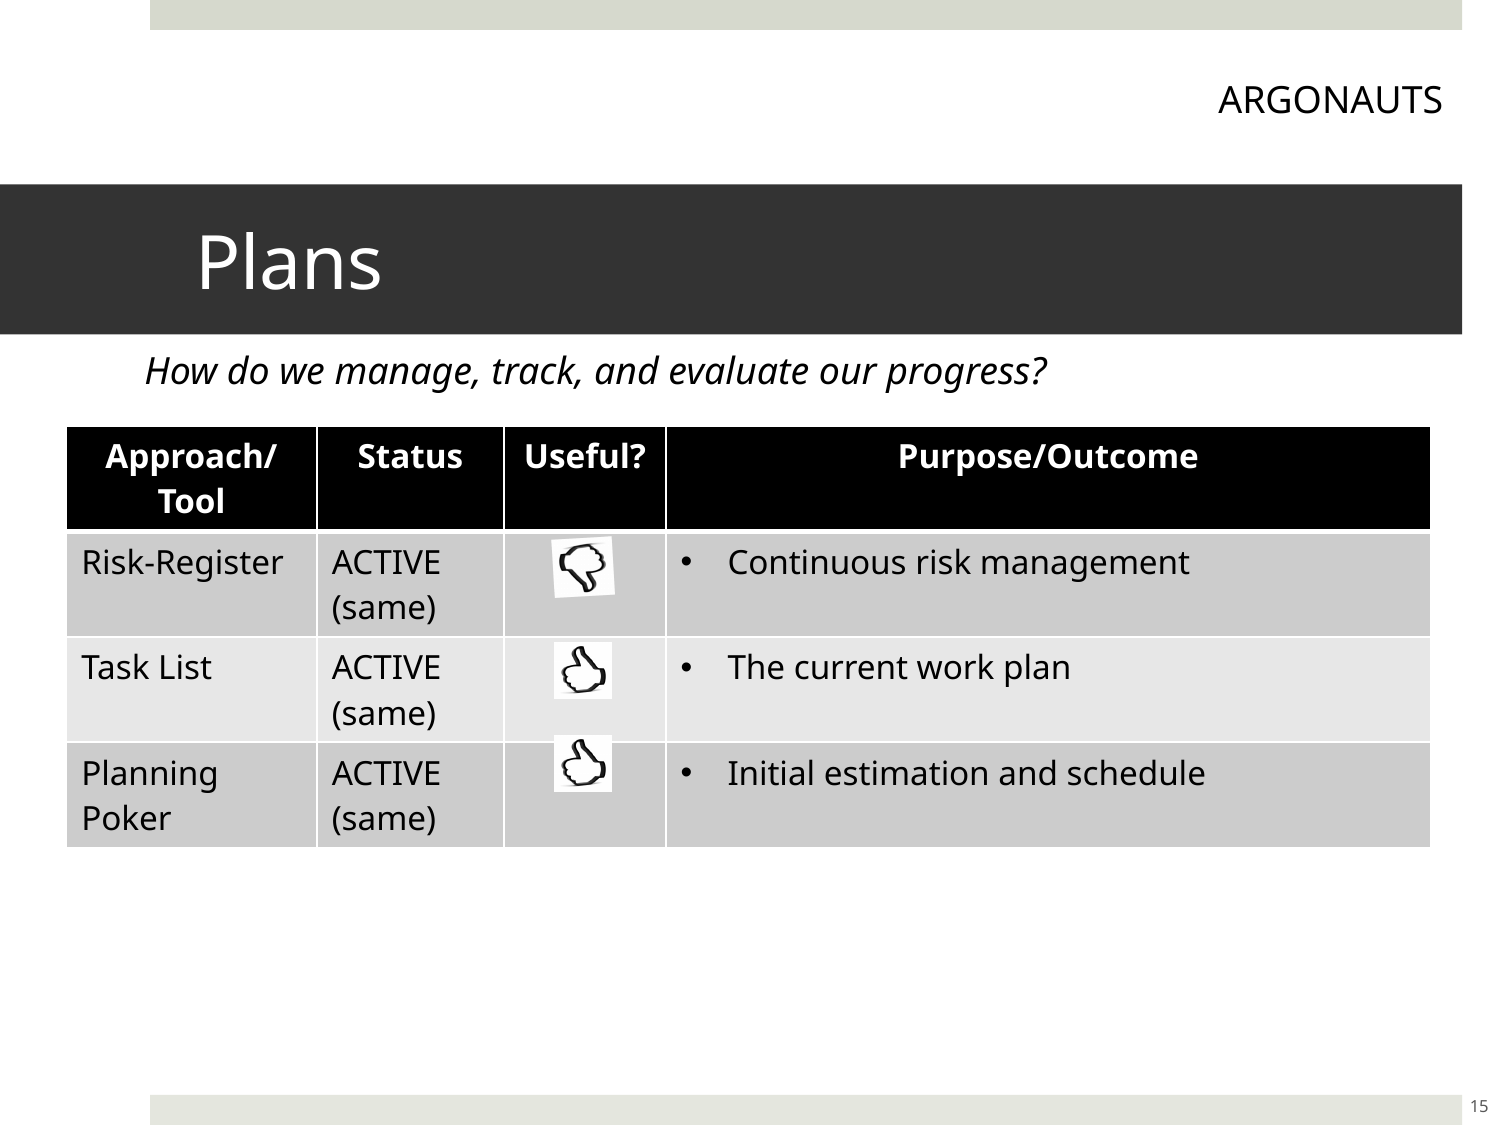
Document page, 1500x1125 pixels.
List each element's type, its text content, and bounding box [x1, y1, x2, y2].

table_cell Risk-Register [67, 534, 316, 636]
table_cell ACTIVE (same) [318, 743, 503, 847]
table_cell The current work plan [667, 638, 1430, 741]
table_cell Initial estimation and schedule [667, 743, 1430, 847]
table_header Purpose/Outcome [667, 427, 1430, 529]
table_header Approach/Tool [67, 427, 316, 529]
table_header Useful? [505, 427, 665, 529]
picture [554, 641, 613, 700]
table_header Status [318, 427, 503, 529]
title Plans [0, 184, 1463, 335]
table_cell [505, 638, 665, 741]
picture [554, 735, 613, 793]
text_box ARGONAUTS [1203, 68, 1459, 129]
table_cell [505, 534, 665, 636]
text_box How do we manage, track, and evaluate our progress? [129, 340, 1063, 400]
table_cell Continuous risk management [667, 534, 1430, 636]
table_cell [505, 743, 665, 847]
table_cell ACTIVE (same) [318, 534, 503, 636]
table_cell Planning Poker [67, 743, 316, 847]
picture [552, 537, 615, 598]
table_cell ACTIVE (same) [318, 638, 503, 741]
table_cell Task List [67, 638, 316, 741]
slide_number 15 [1441, 1077, 1500, 1125]
